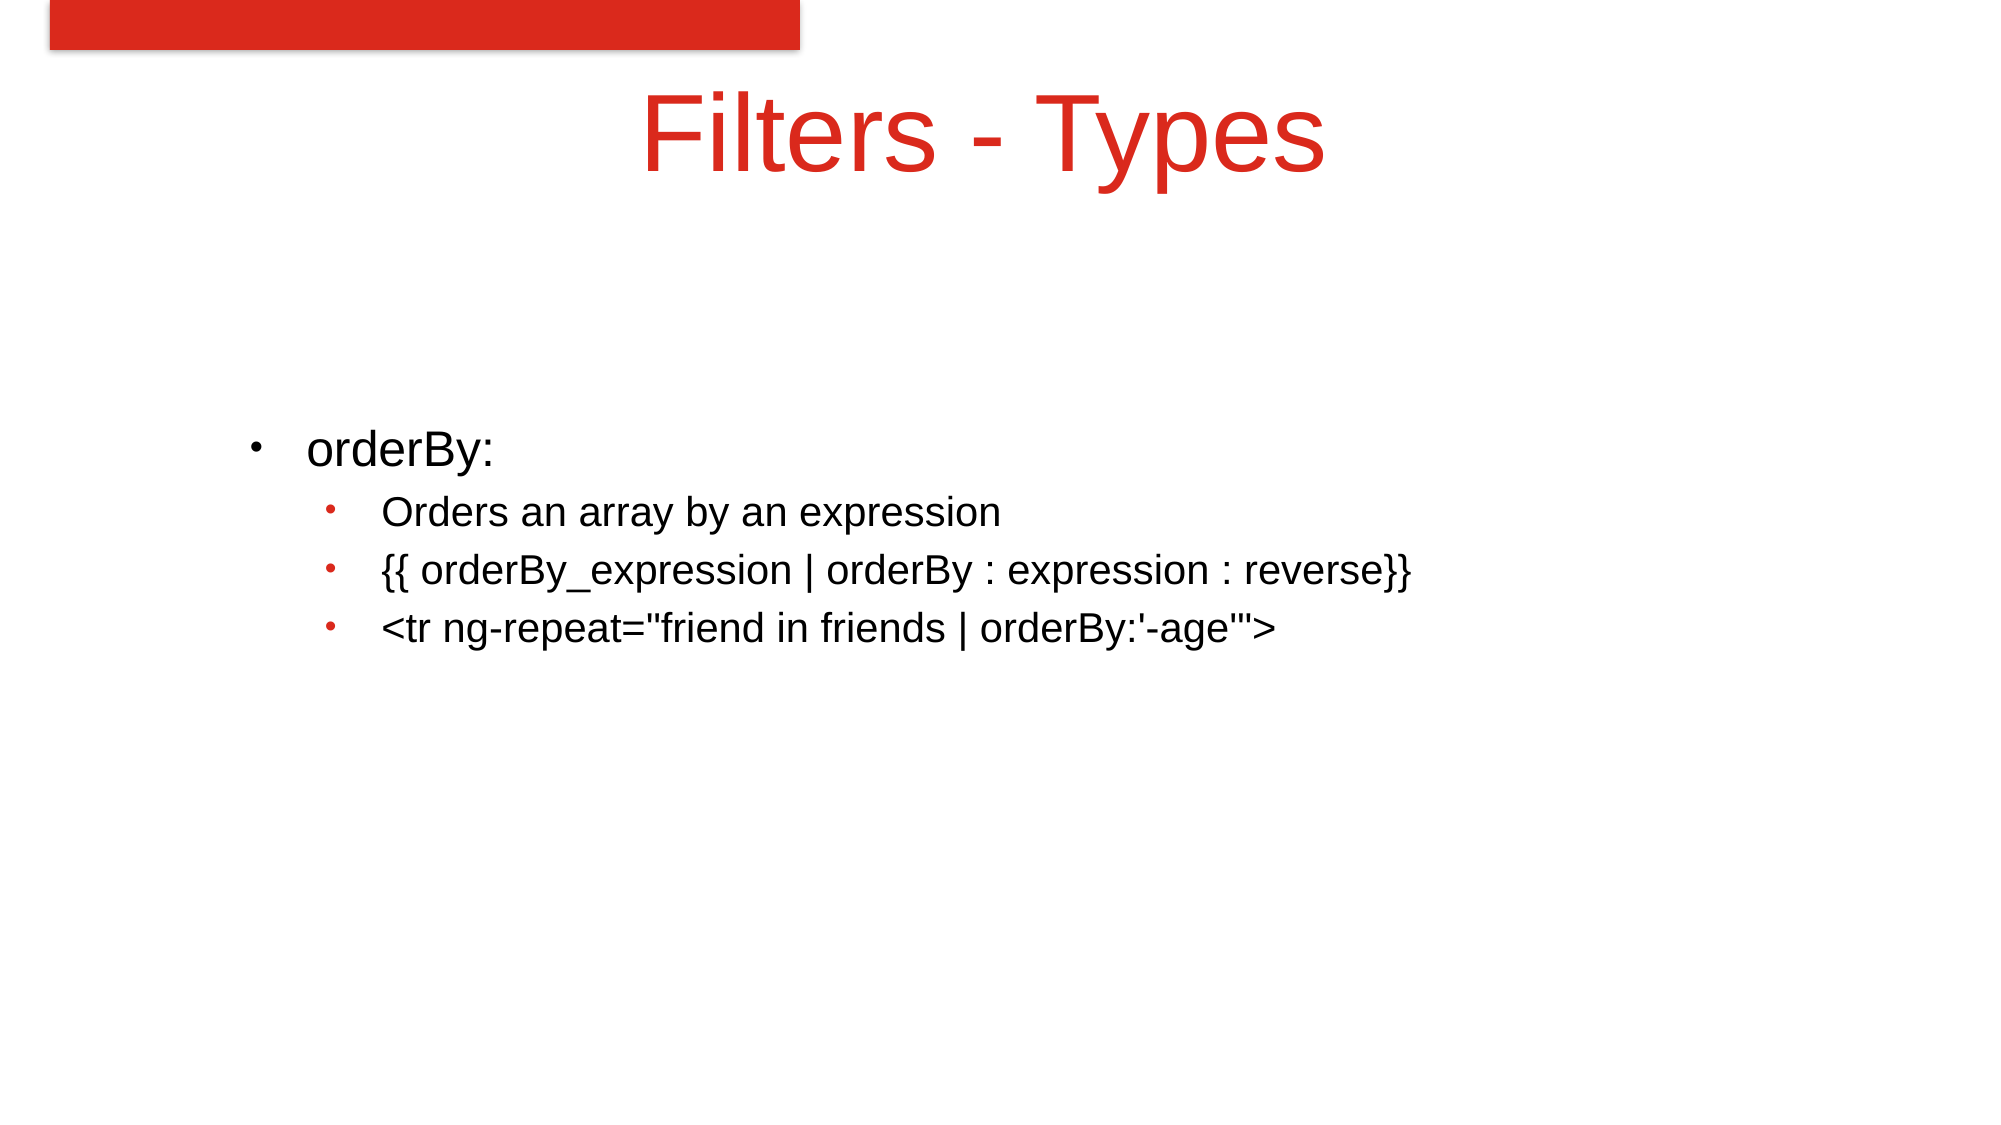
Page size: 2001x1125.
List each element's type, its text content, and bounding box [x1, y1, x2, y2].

subtitle orderBy: Orders an array by an expression {{ orderBy_expression | orderBy : expression : reverse}} <tr ng-repeat="friend in friends | orderBy:'-age'"> [249, 416, 1870, 1038]
title Filters - Types [249, 53, 1718, 201]
